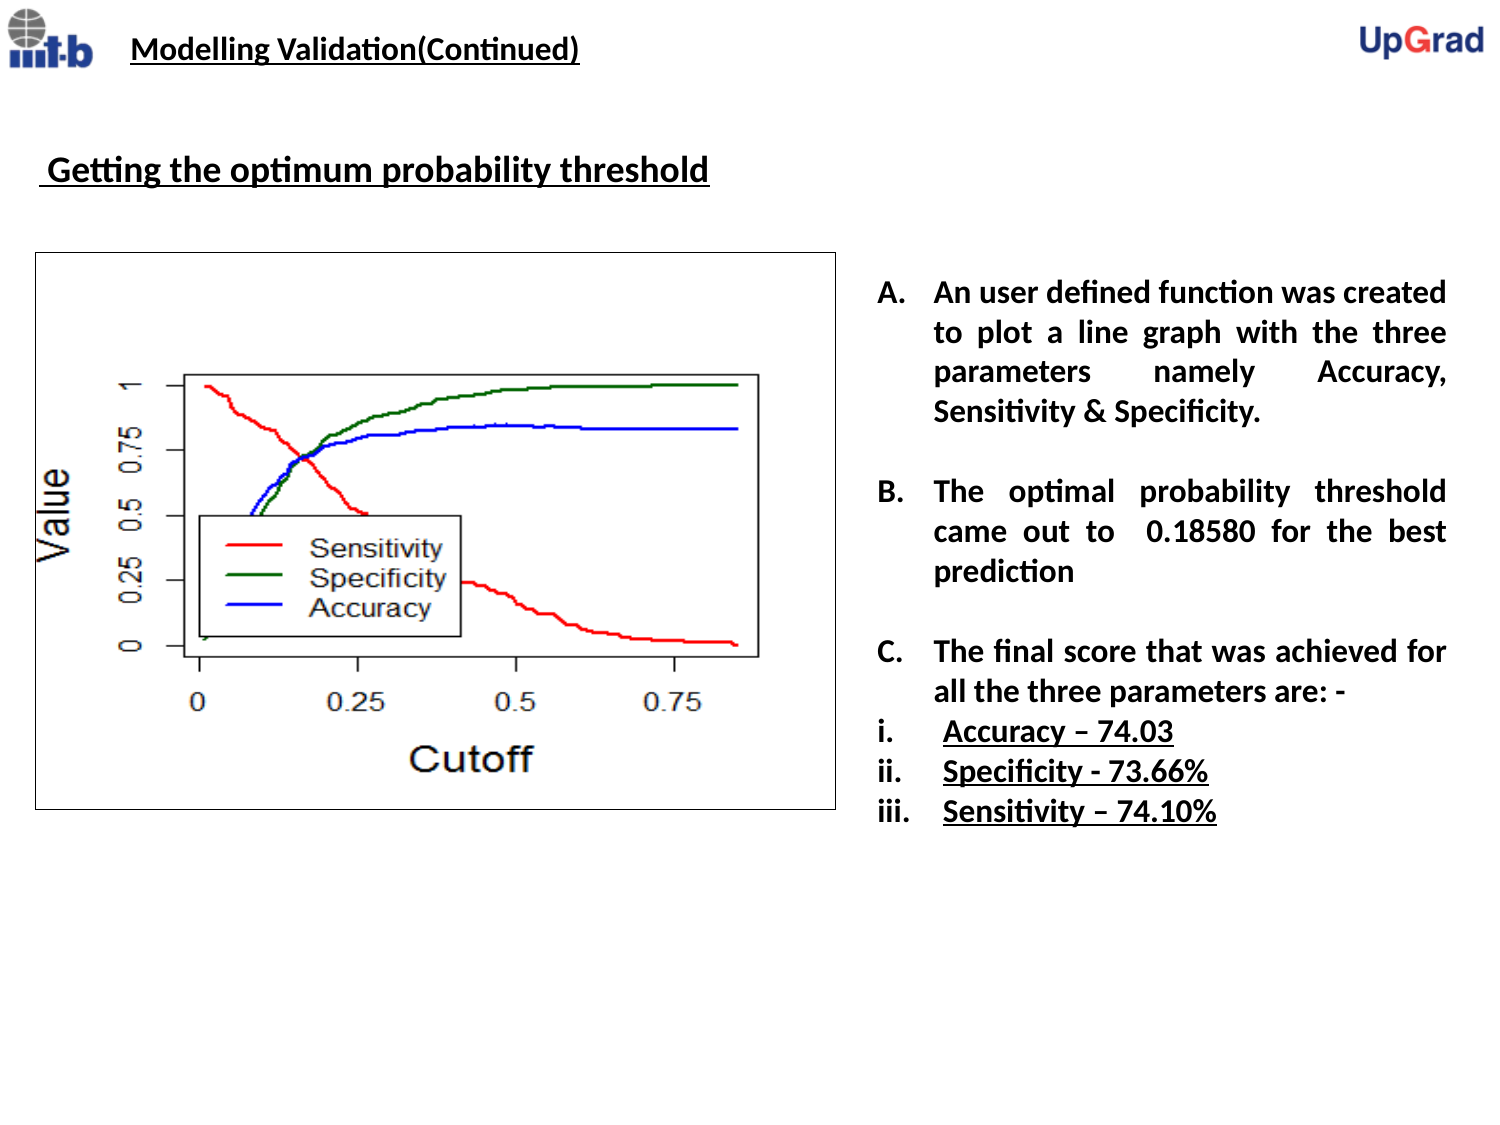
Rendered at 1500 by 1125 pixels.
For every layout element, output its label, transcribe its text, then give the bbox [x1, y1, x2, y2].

text_box Modelling Validation(Continued) [115, 19, 596, 75]
text_box Getting the optimum probability threshold [24, 137, 725, 198]
text_box An user defined function was created to plot a line graph with the three parameters namely Accuracy, Sensitivity & Specificity. The optimal probability threshold came out to 0.18580 for the best prediction The final score that was achieved for all the three parameters are: - Accuracy – 74.03 Specificity - 73.66% Sensitivity – 74.10% [862, 262, 1463, 837]
picture [1357, 19, 1488, 63]
picture [0, 0, 101, 76]
picture [35, 252, 836, 810]
